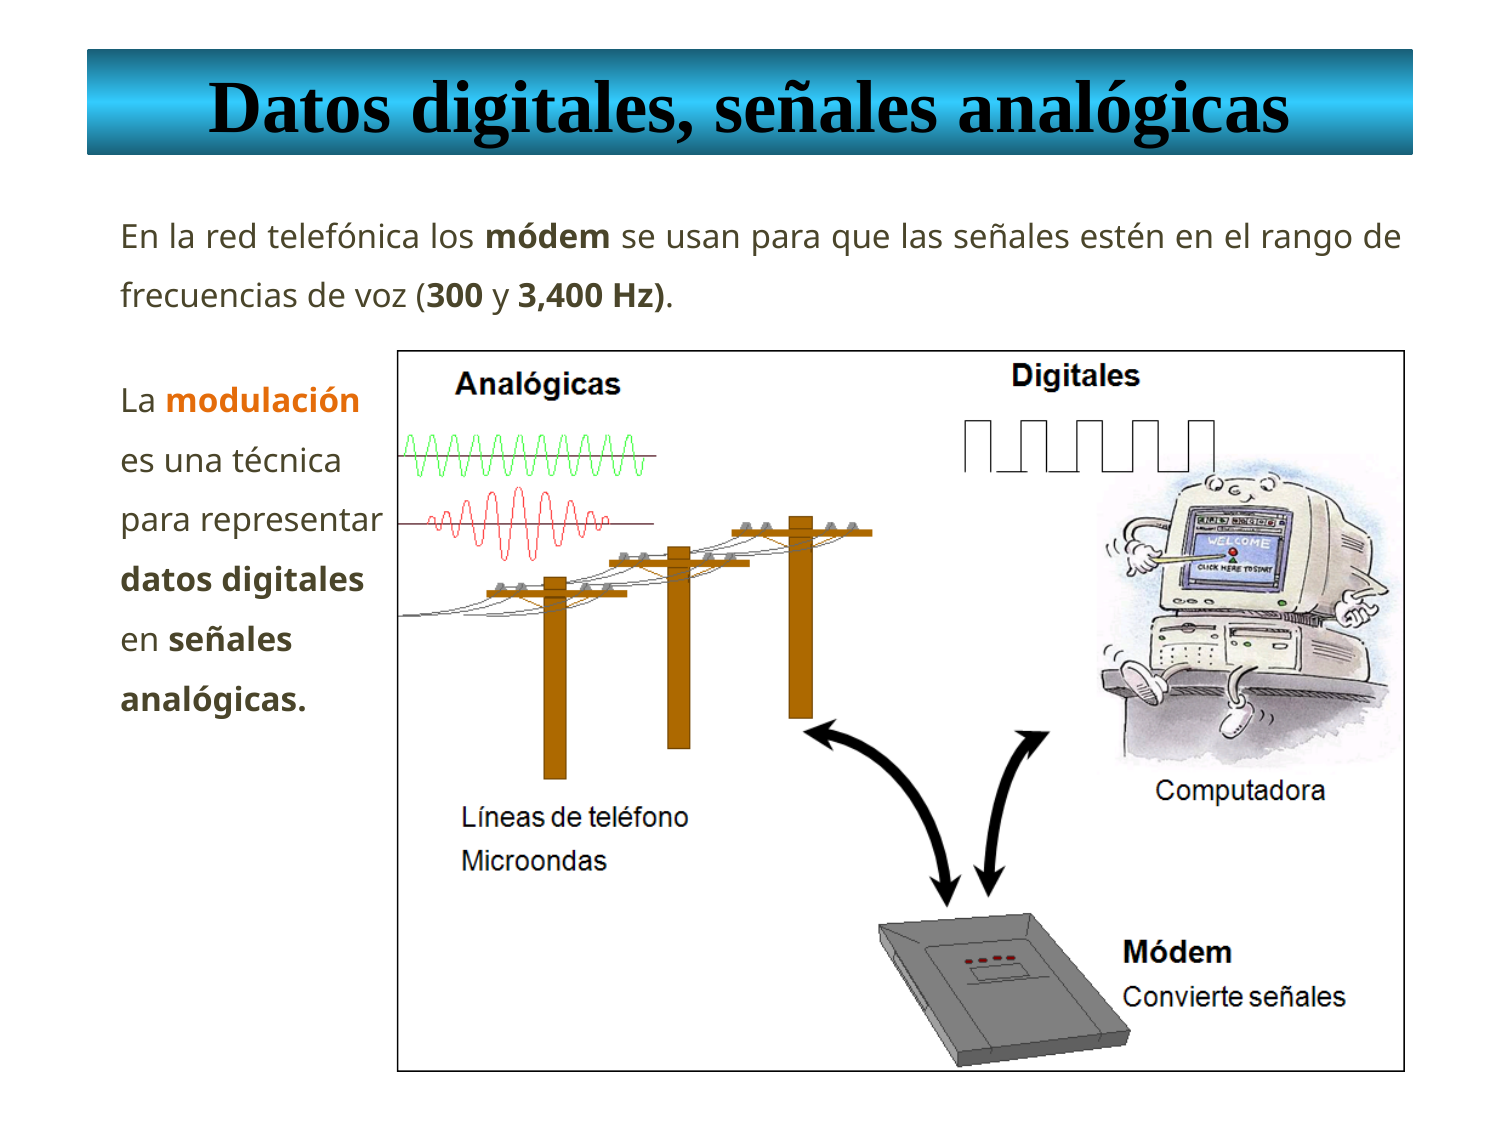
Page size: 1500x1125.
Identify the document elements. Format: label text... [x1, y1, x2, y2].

text_box Datos digitales, señales analógicas [87, 49, 1413, 155]
picture [398, 351, 1404, 1071]
text_box La modulación es una técnica para representar datos digitales en señales analógicas. [105, 351, 396, 726]
text_box En la red telefónica los módem se usan para que las señales estén en el rango de frecuencias de voz (300 y 3,400 Hz). [105, 187, 1418, 322]
